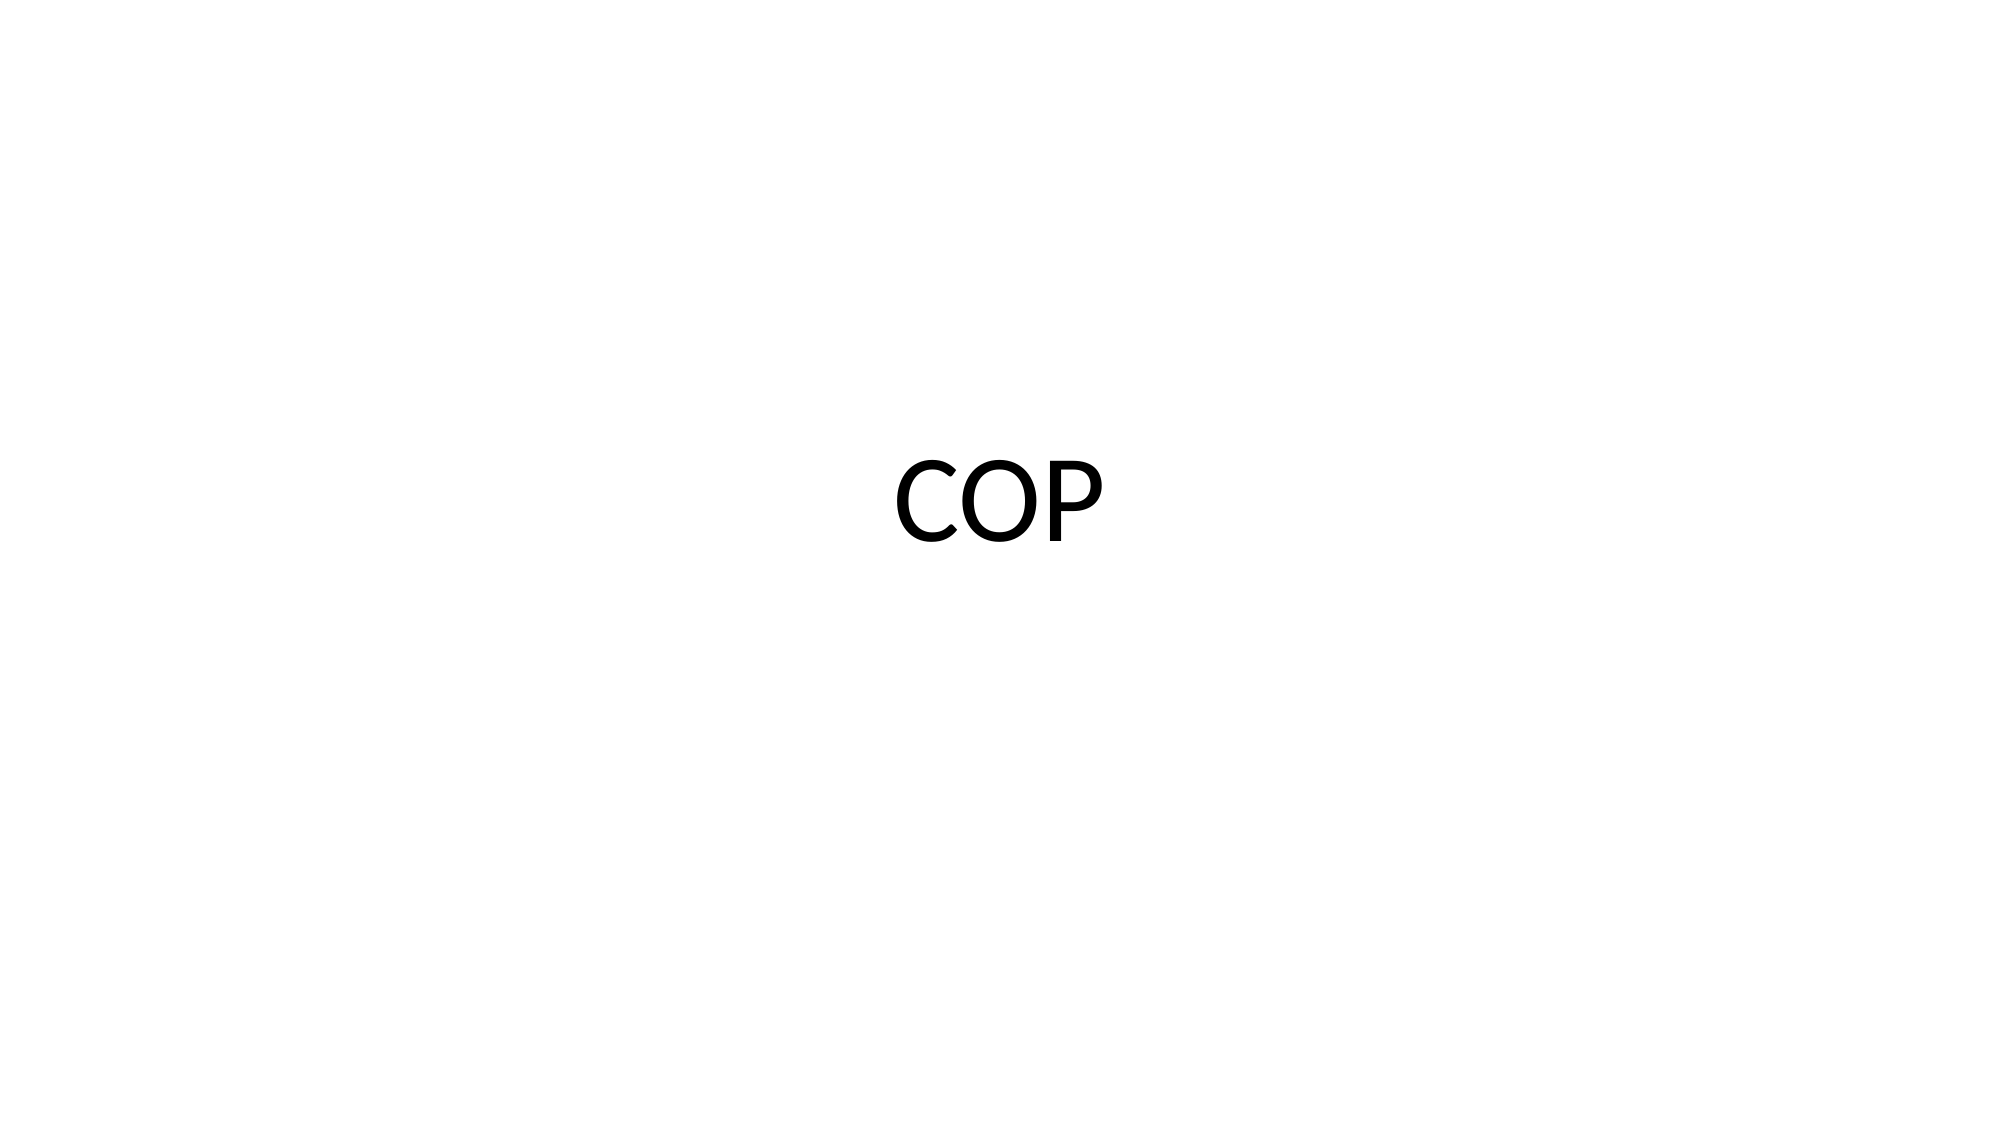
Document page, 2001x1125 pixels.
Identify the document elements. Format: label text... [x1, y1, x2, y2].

title COP [249, 184, 1750, 576]
